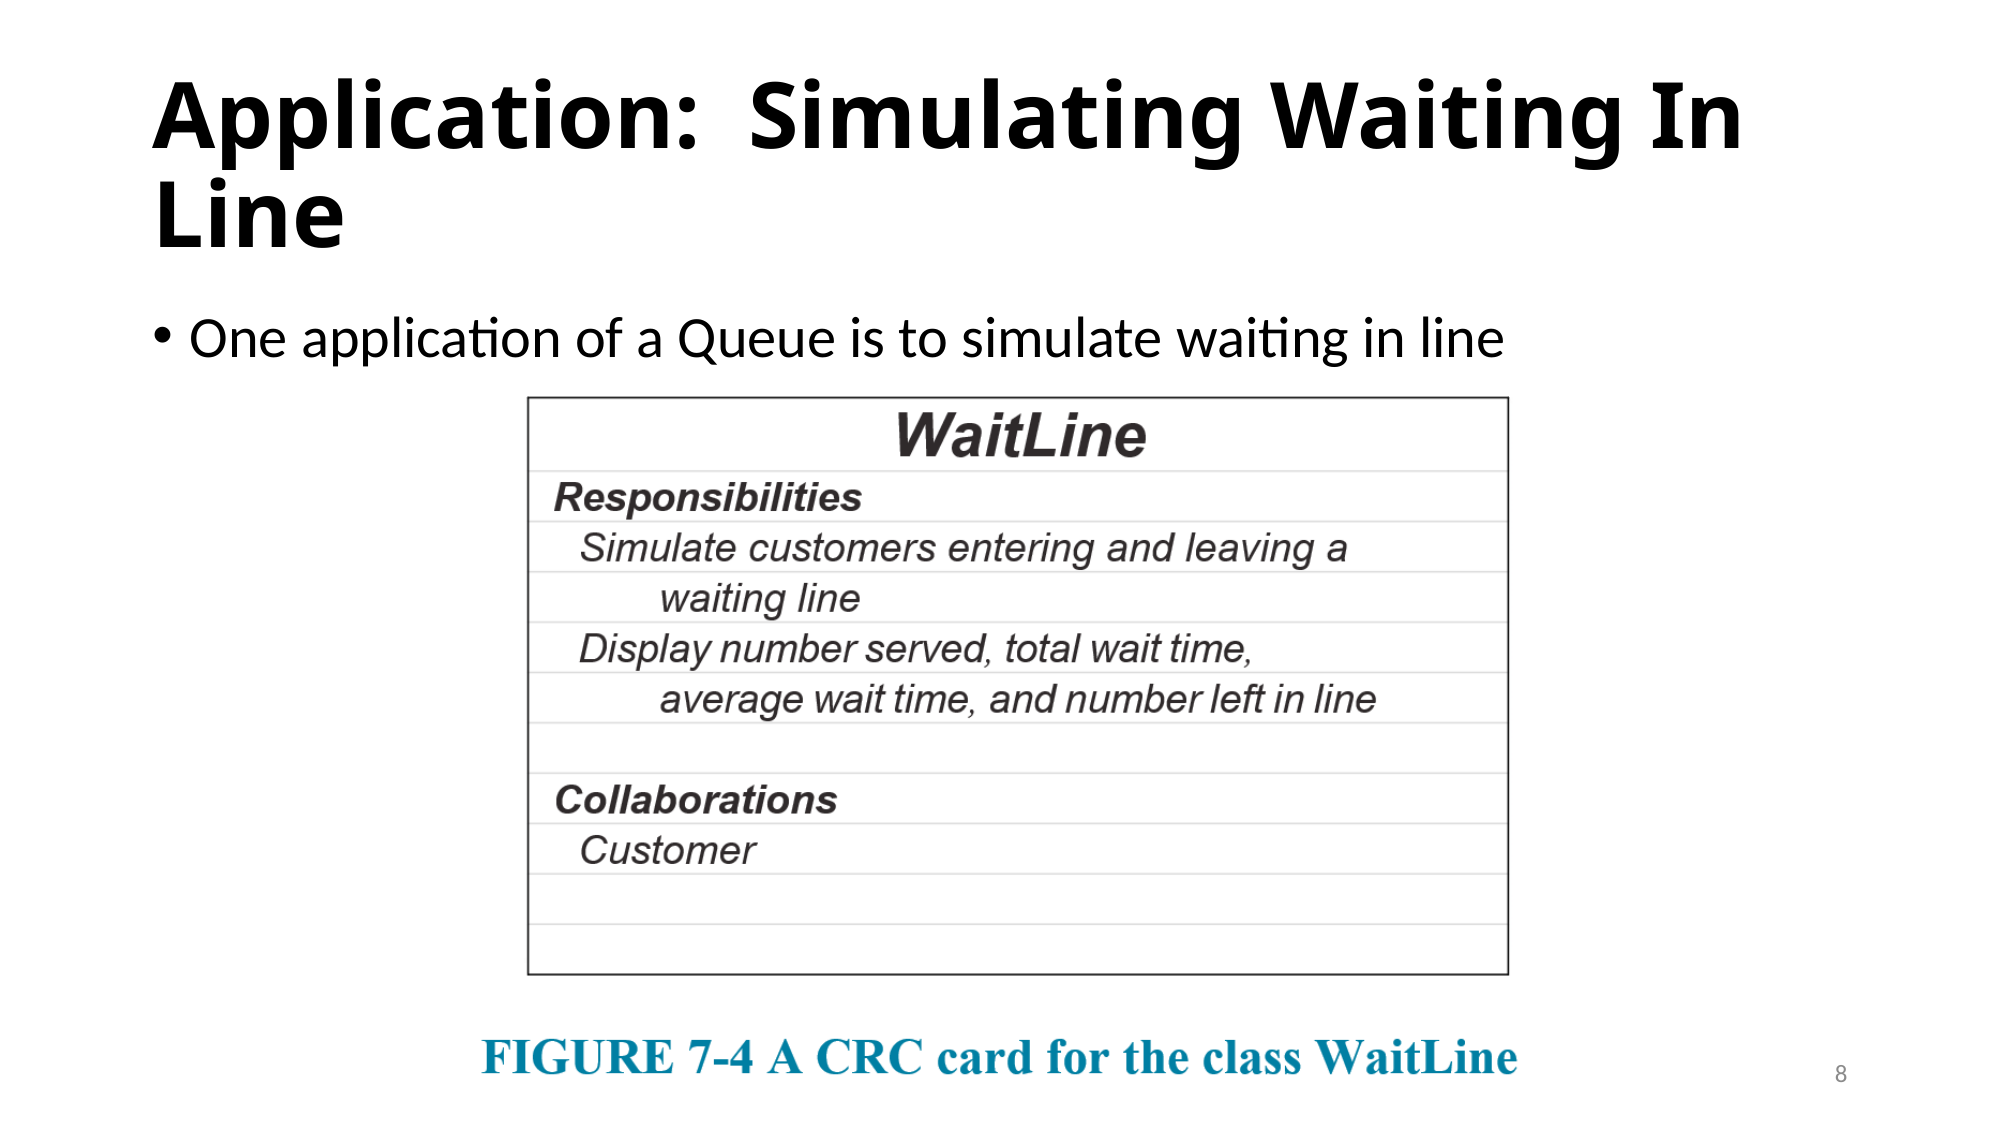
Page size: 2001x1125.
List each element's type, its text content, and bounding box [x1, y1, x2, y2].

title Application: Simulating Waiting In Line [137, 59, 1863, 278]
picture [460, 378, 1540, 1085]
slide_number 8 [1412, 1042, 1863, 1103]
list One application of a Queue is to simulate waiting in line [137, 299, 1863, 1014]
